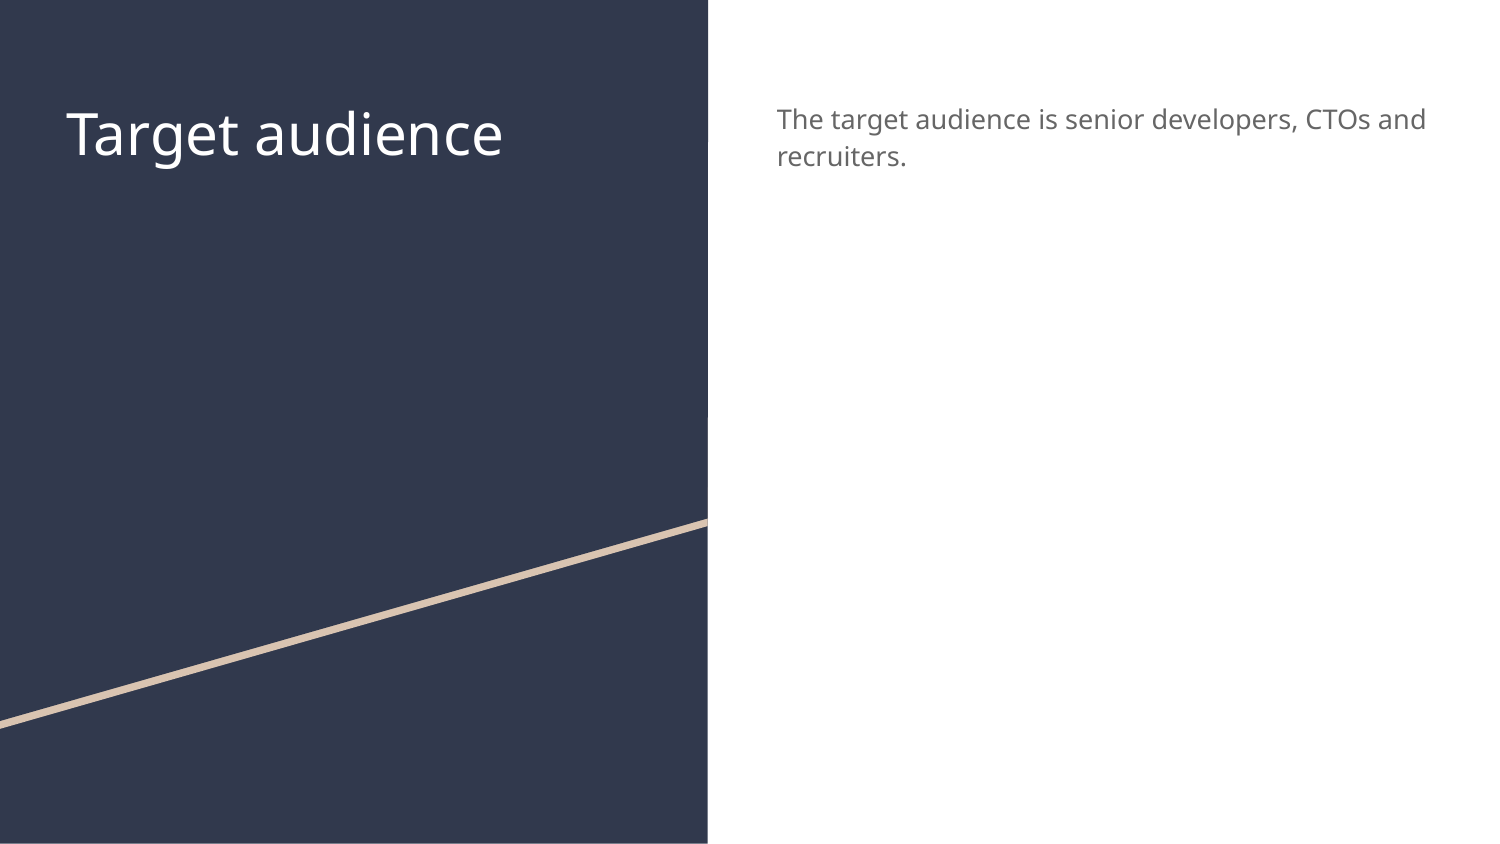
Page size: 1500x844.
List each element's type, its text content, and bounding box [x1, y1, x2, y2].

title Target audience [51, 82, 660, 494]
list The target audience is senior developers, CTOs and recruiters. [761, 82, 1446, 755]
